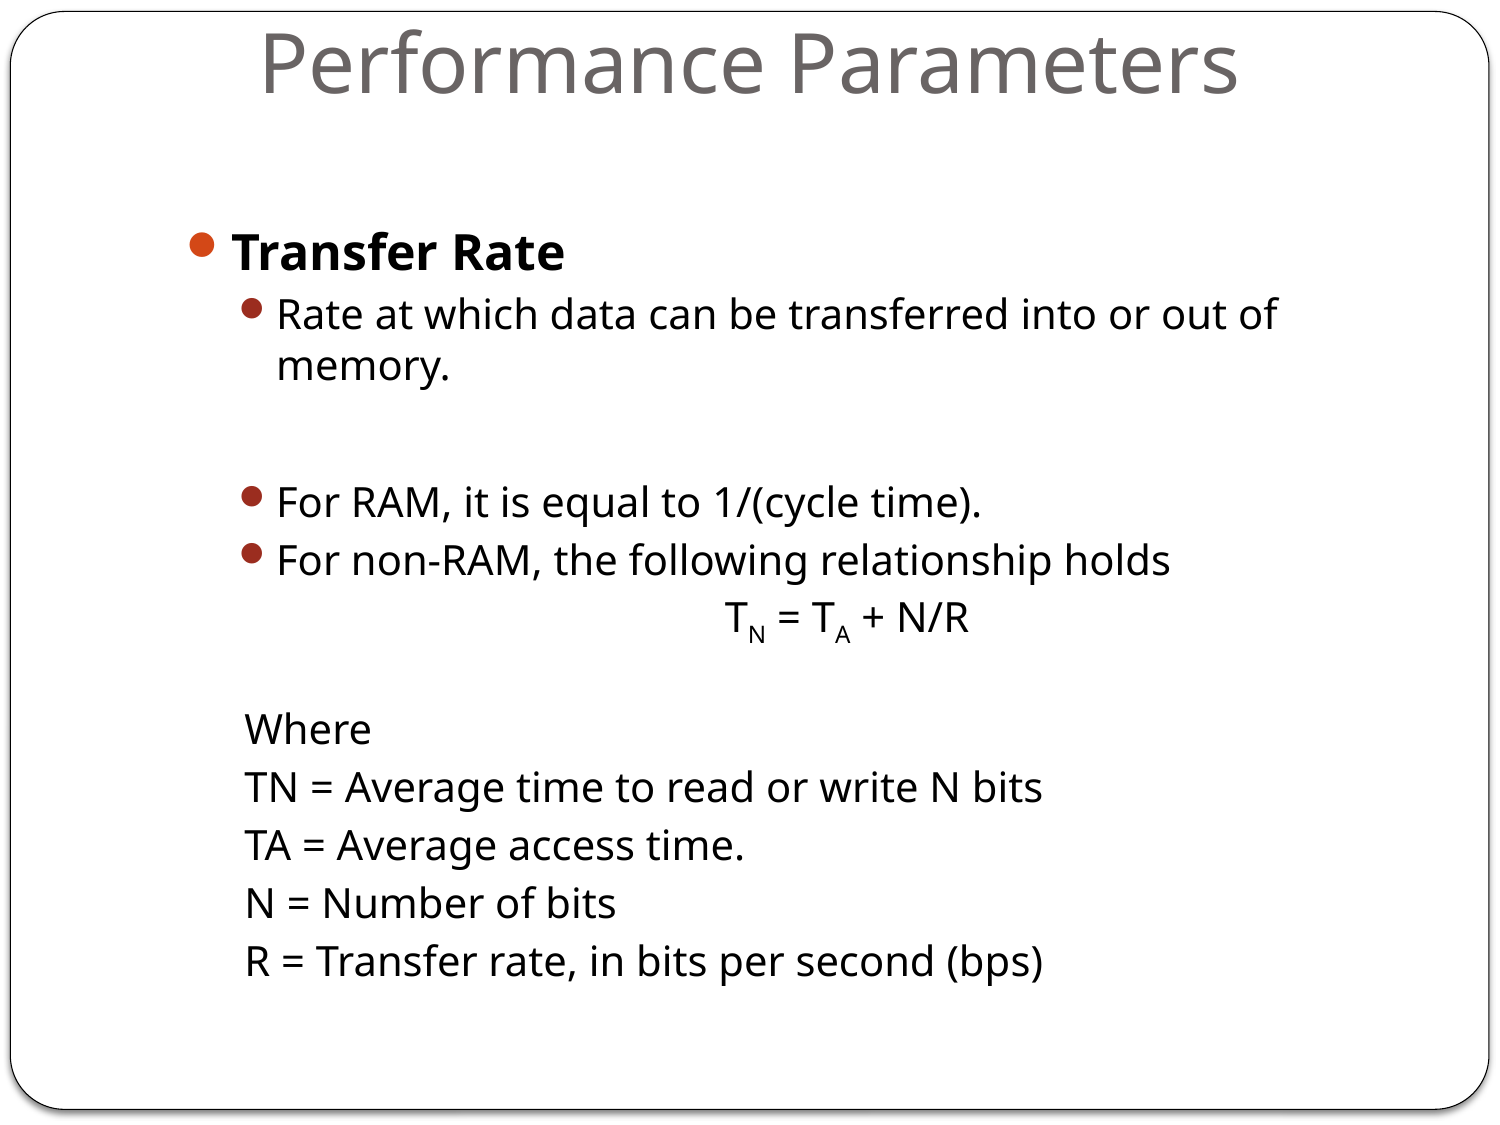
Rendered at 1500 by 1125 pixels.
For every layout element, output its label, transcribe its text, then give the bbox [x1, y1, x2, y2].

list Transfer Rate Rate at which data can be transferred into or out of memory. For RAM, it is equal to 1/(cycle time). For non-RAM, the following relationship holds TN = TA + N/R Where TN = Average time to read or write N bits TA = Average access time. N = Number of bits R = Transfer rate, in bits per second (bps) [170, 160, 1471, 1059]
title Performance Parameters [0, 0, 1500, 126]
